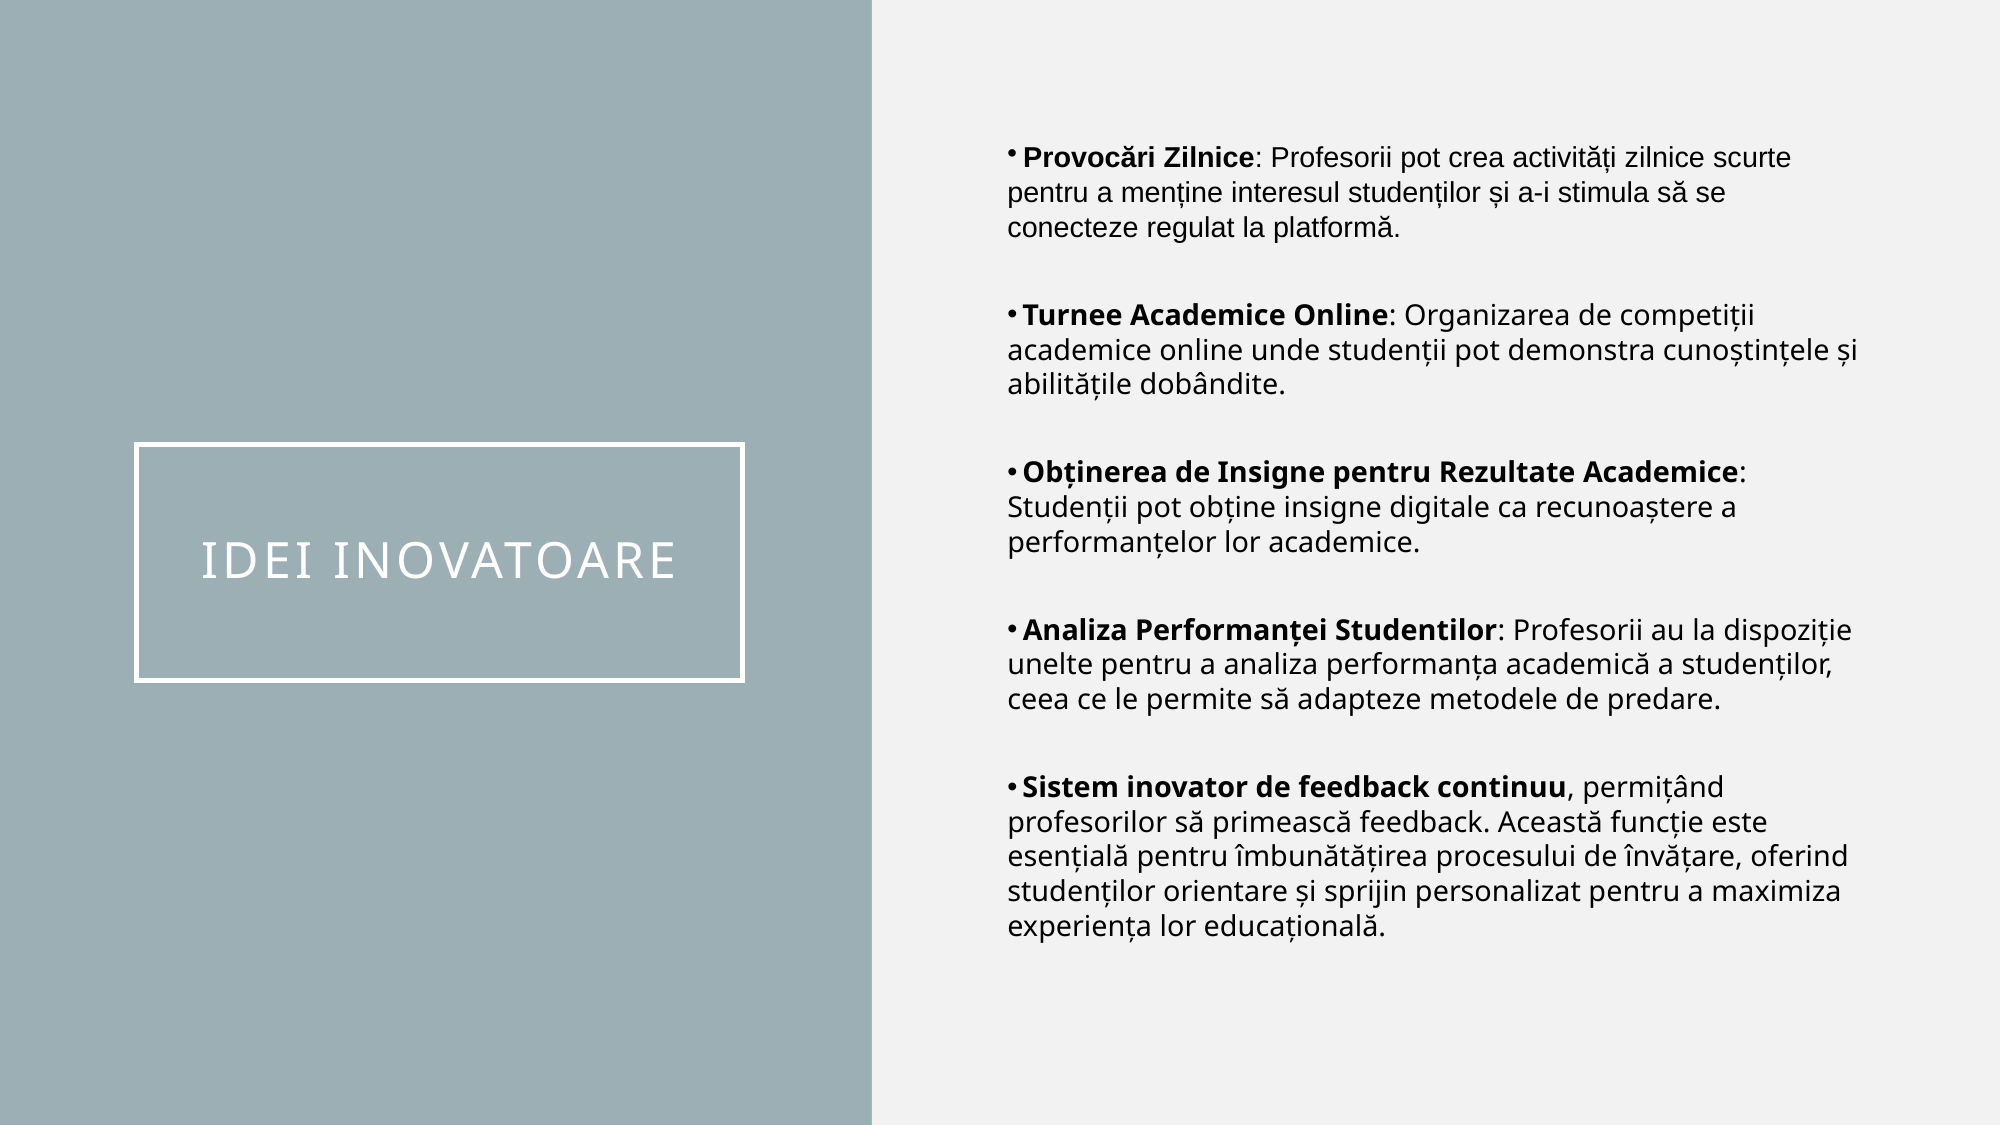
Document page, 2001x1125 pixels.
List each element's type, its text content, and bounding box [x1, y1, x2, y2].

title idei inovatoare [134, 442, 745, 683]
text_box [871, 0, 2000, 1125]
list Provocări Zilnice: Profesorii pot crea activități zilnice scurte pentru a menține interesul studenților și a-i stimula să se conecteze regulat la platformă. Turnee Academice Online: Organizarea de competiții academice online unde studenții pot demonstra cunoștințele și abilitățile dobândite. Obținerea de Insigne pentru Rezultate Academice: Studenții pot obține insigne digitale ca recunoaștere a performanțelor lor academice. Analiza Performanței Studentilor: Profesorii au la dispoziție unelte pentru a analiza performanța academică a studenților, ceea ce le permite să adapteze metodele de predare. Sistem inovator de feedback continuu, permițând profesorilor să primească feedback. Această funcție este esențială pentru îmbunătățirea procesului de învățare, oferind studenților orientare și sprijin personalizat pentru a maximiza experiența lor educațională. [992, 131, 1880, 994]
